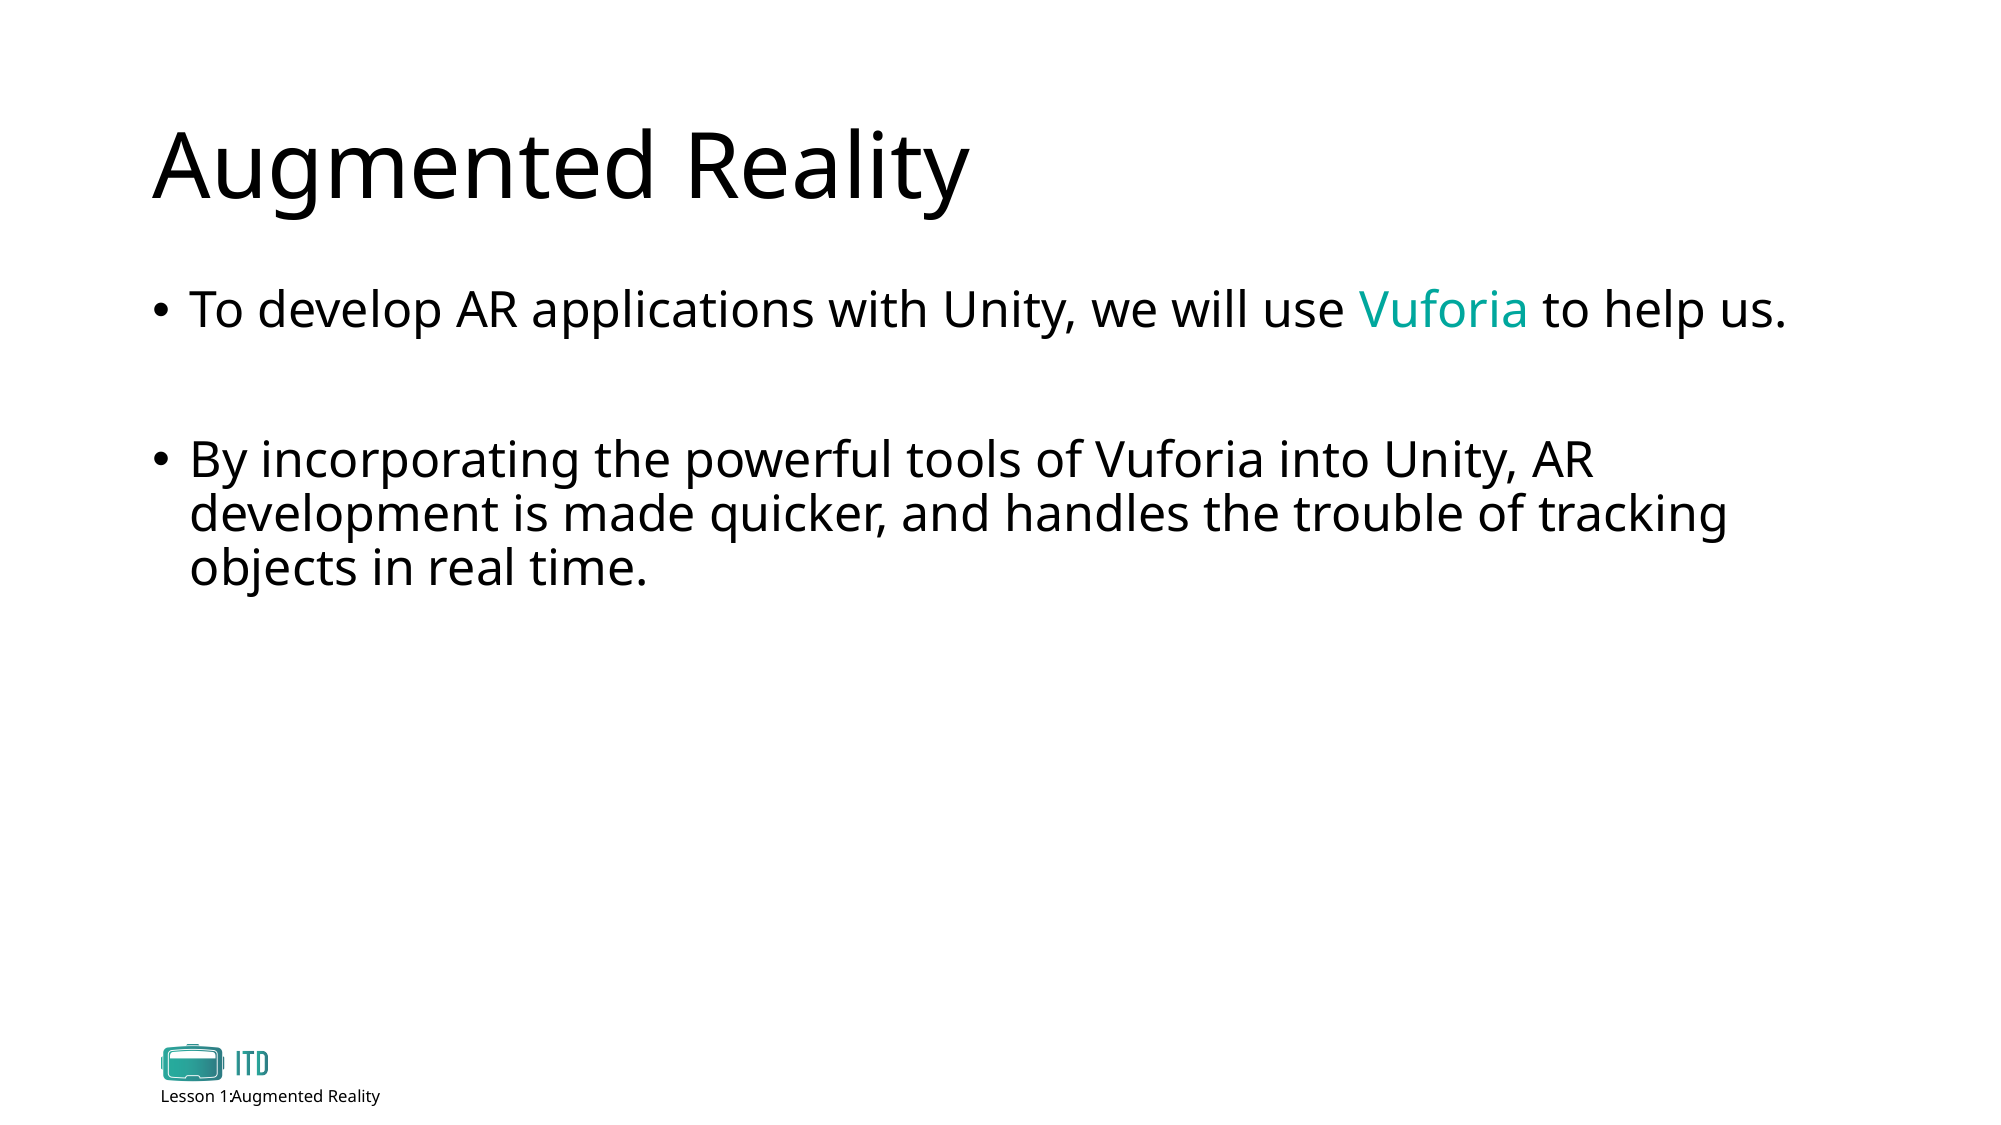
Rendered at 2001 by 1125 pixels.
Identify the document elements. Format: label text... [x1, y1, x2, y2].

list To develop AR applications with Unity, we will use Vuforia to help us. By incorporating the powerful tools of Vuforia into Unity, AR development is made quicker, and handles the trouble of tracking objects in real time. [137, 277, 1863, 1014]
picture [161, 1044, 268, 1082]
title Augmented Reality [137, 59, 1863, 277]
